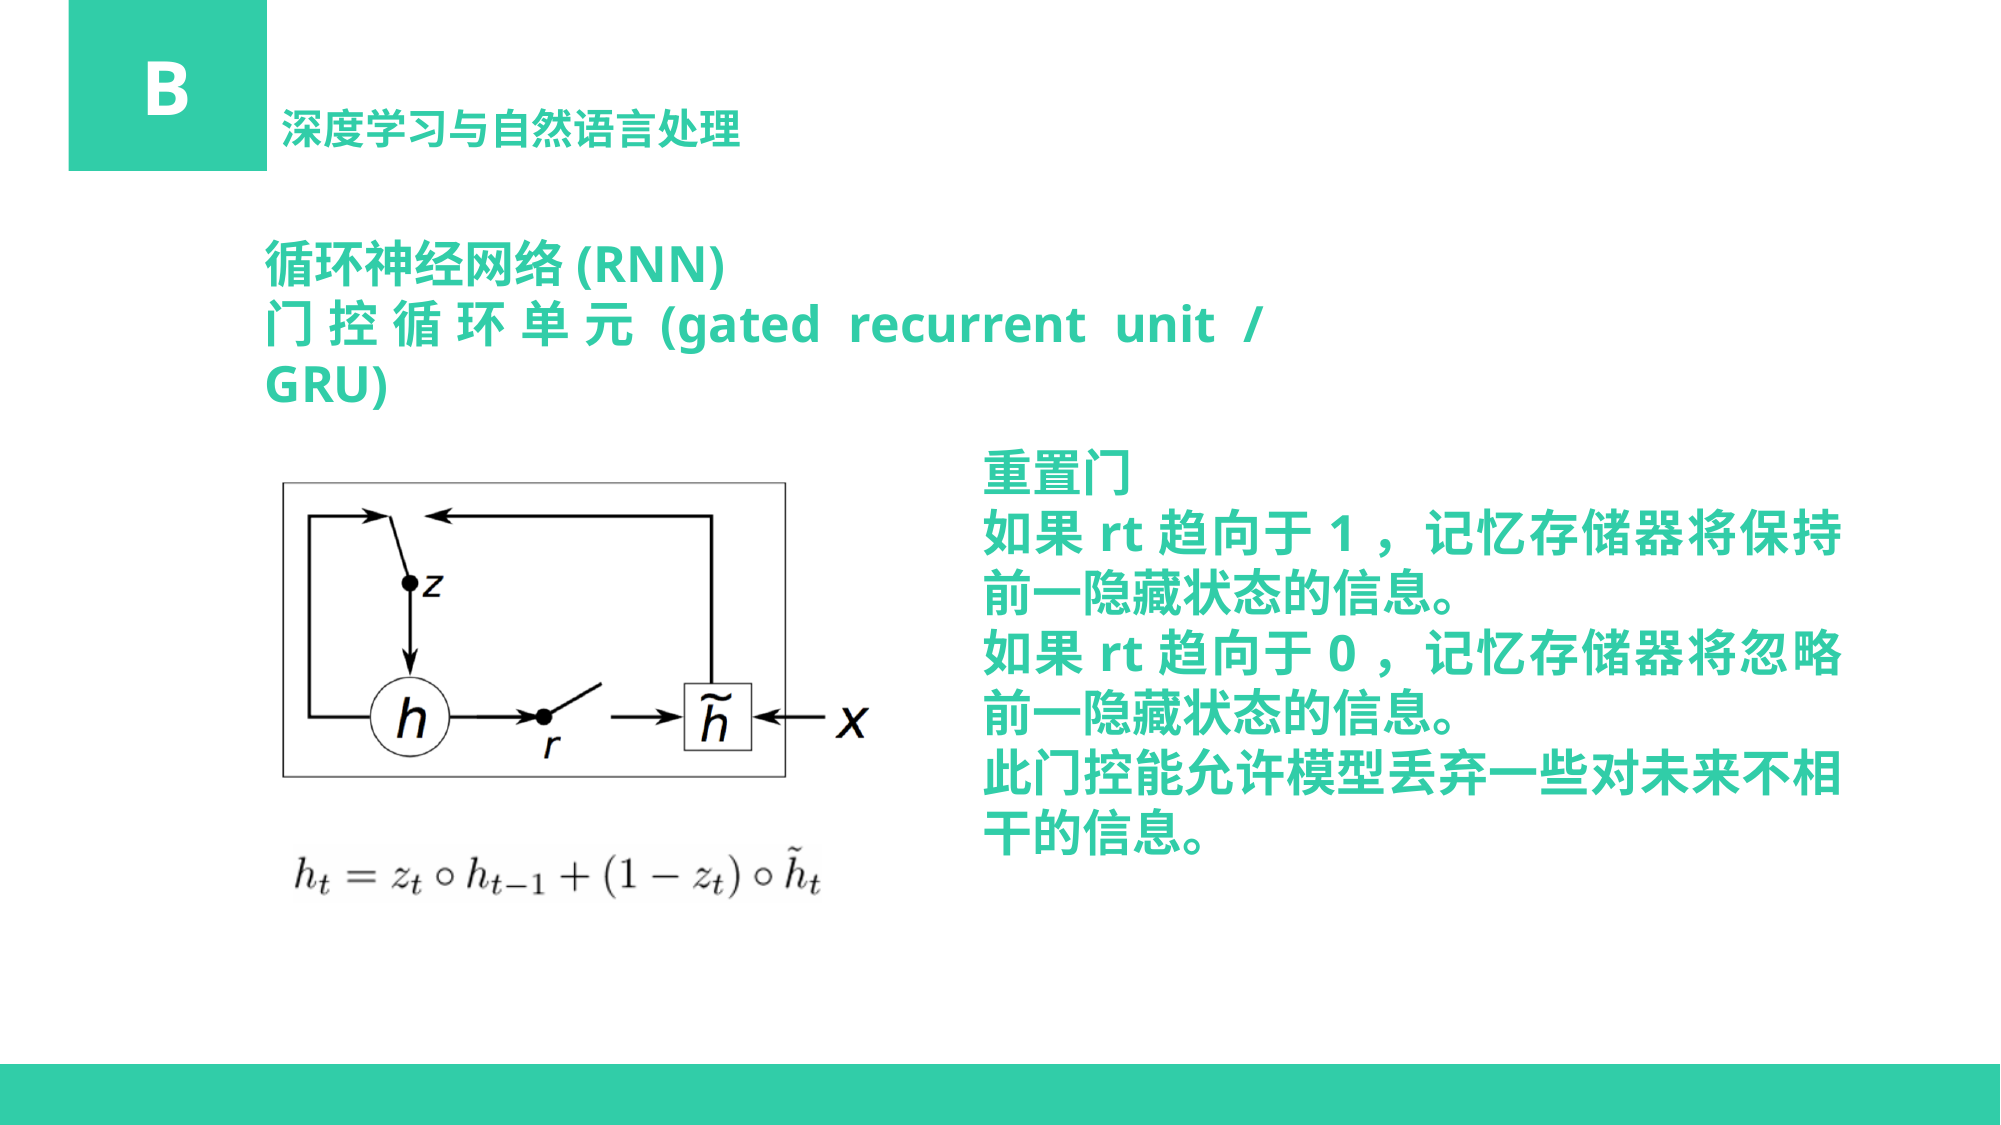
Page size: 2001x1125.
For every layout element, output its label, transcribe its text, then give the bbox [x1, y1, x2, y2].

text_box 深度学习与自然语言处理 [273, 95, 749, 161]
picture [251, 433, 930, 820]
text_box 重置门 如果rt趋向于1，记忆存储器将保持前一隐藏状态的信息。 如果rt趋向于0，记忆存储器将忽略前一隐藏状态的信息。 此门控能允许模型丢弃一些对未来不相干的信息。 [974, 434, 1850, 869]
text_box 循环神经网络(RNN) 门控循环单元(gated recurrent unit / GRU) [257, 225, 1272, 361]
text_box [68, 0, 267, 171]
text_box B [133, 33, 200, 138]
picture [248, 822, 879, 931]
